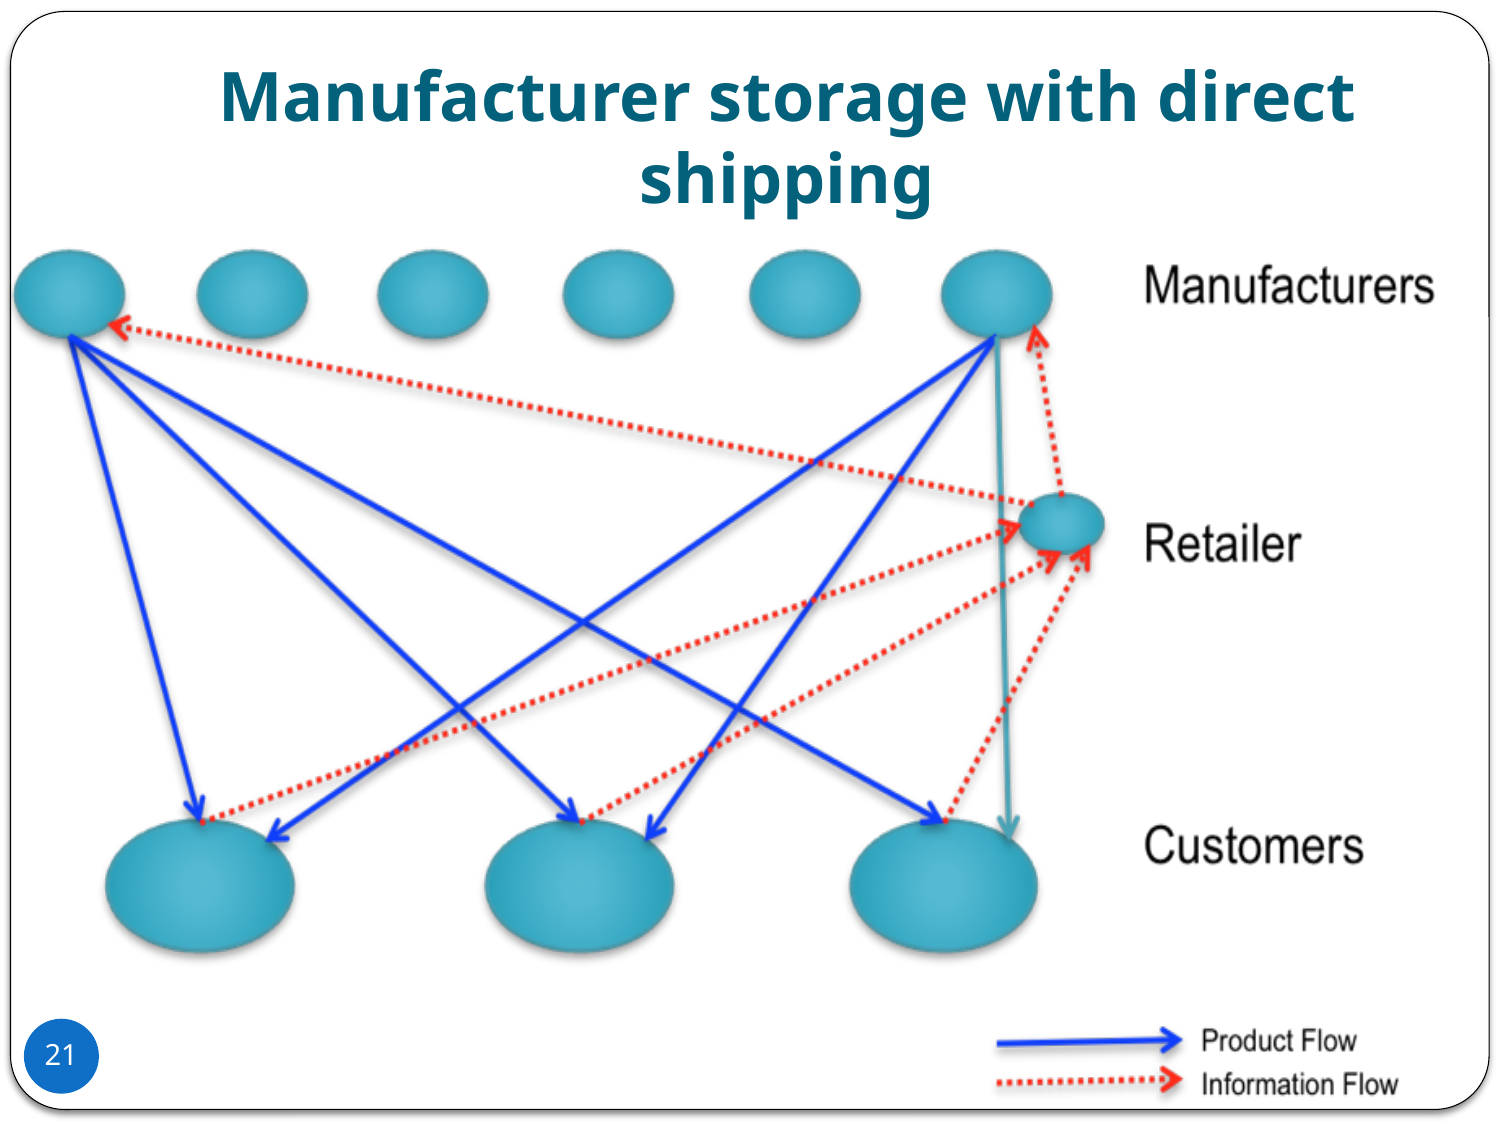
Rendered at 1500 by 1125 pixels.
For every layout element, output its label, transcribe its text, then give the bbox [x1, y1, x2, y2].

title Manufacturer storage with direct shipping [150, 45, 1425, 233]
picture [0, 237, 1500, 1125]
